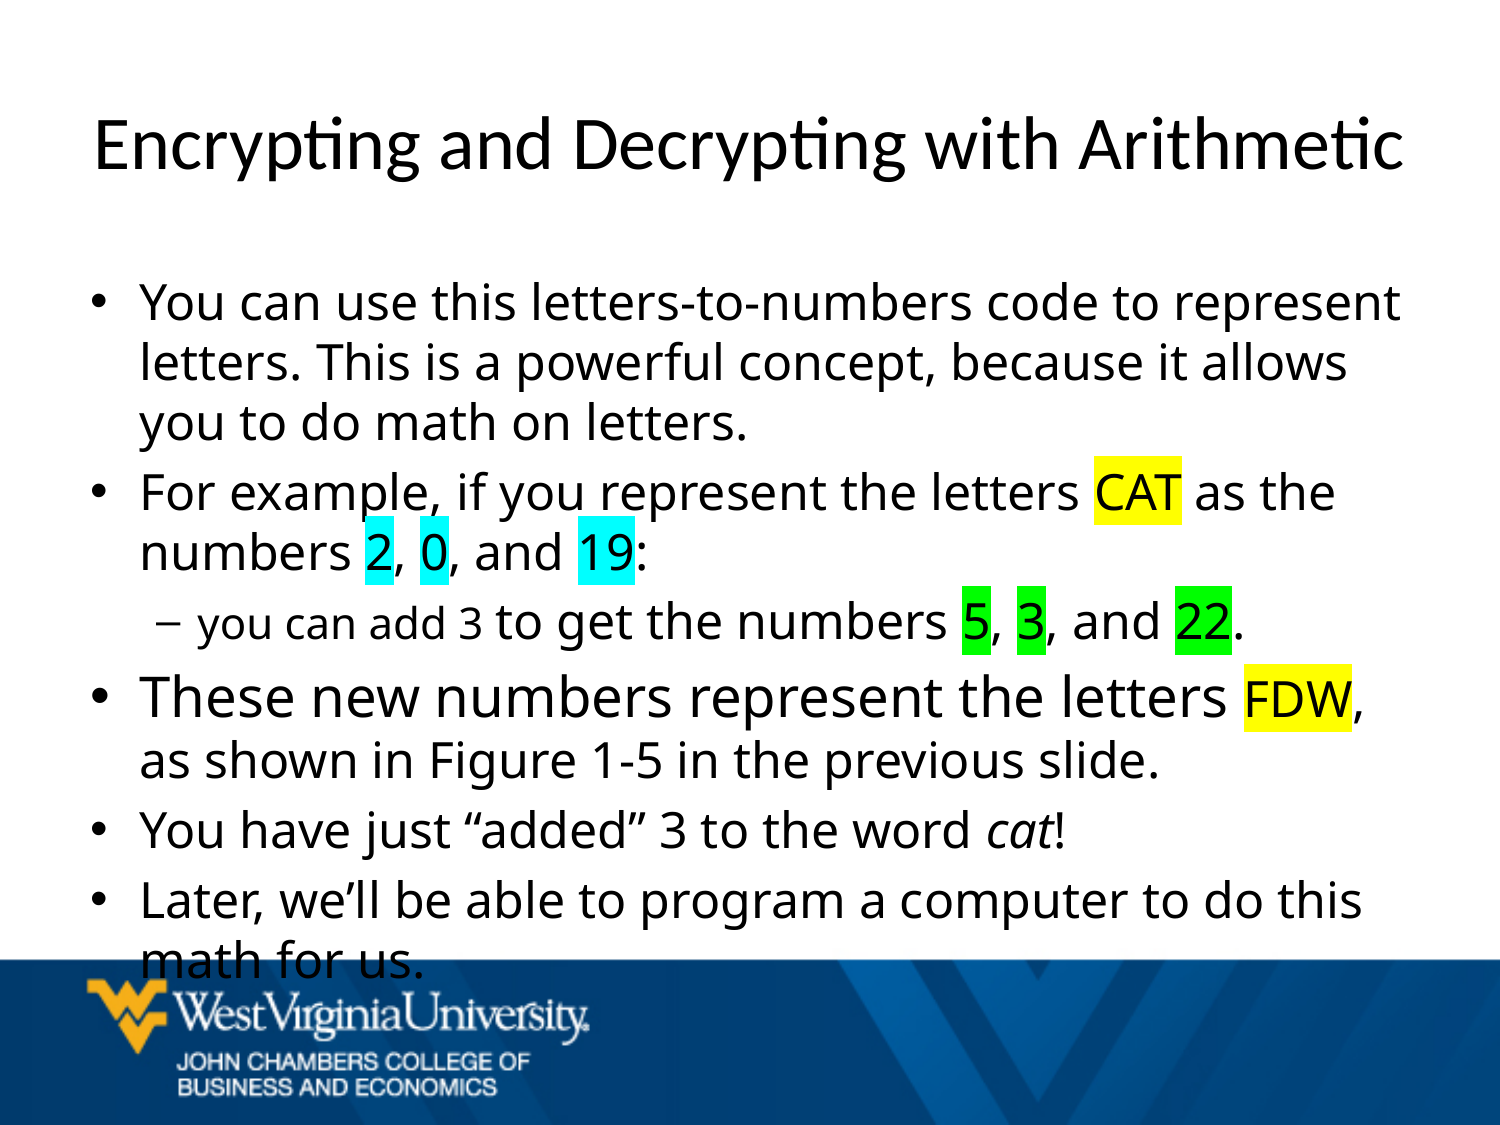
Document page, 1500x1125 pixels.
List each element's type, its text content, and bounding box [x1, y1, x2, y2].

picture [0, 0, 1500, 1125]
list You can use this letters-to-numbers code to represent letters. This is a powerful concept, because it allows you to do math on letters. For example, if you represent the letters CAT as the numbers 2, 0, and 19: you can add 3 to get the numbers 5, 3, and 22. These new numbers represent the letters FDW, as shown in Figure 1-5 in the previous slide. You have just “added” 3 to the word cat! Later, we’ll be able to program a computer to do this math for us. [75, 262, 1425, 1005]
title Encrypting and Decrypting with Arithmetic [75, 45, 1425, 233]
